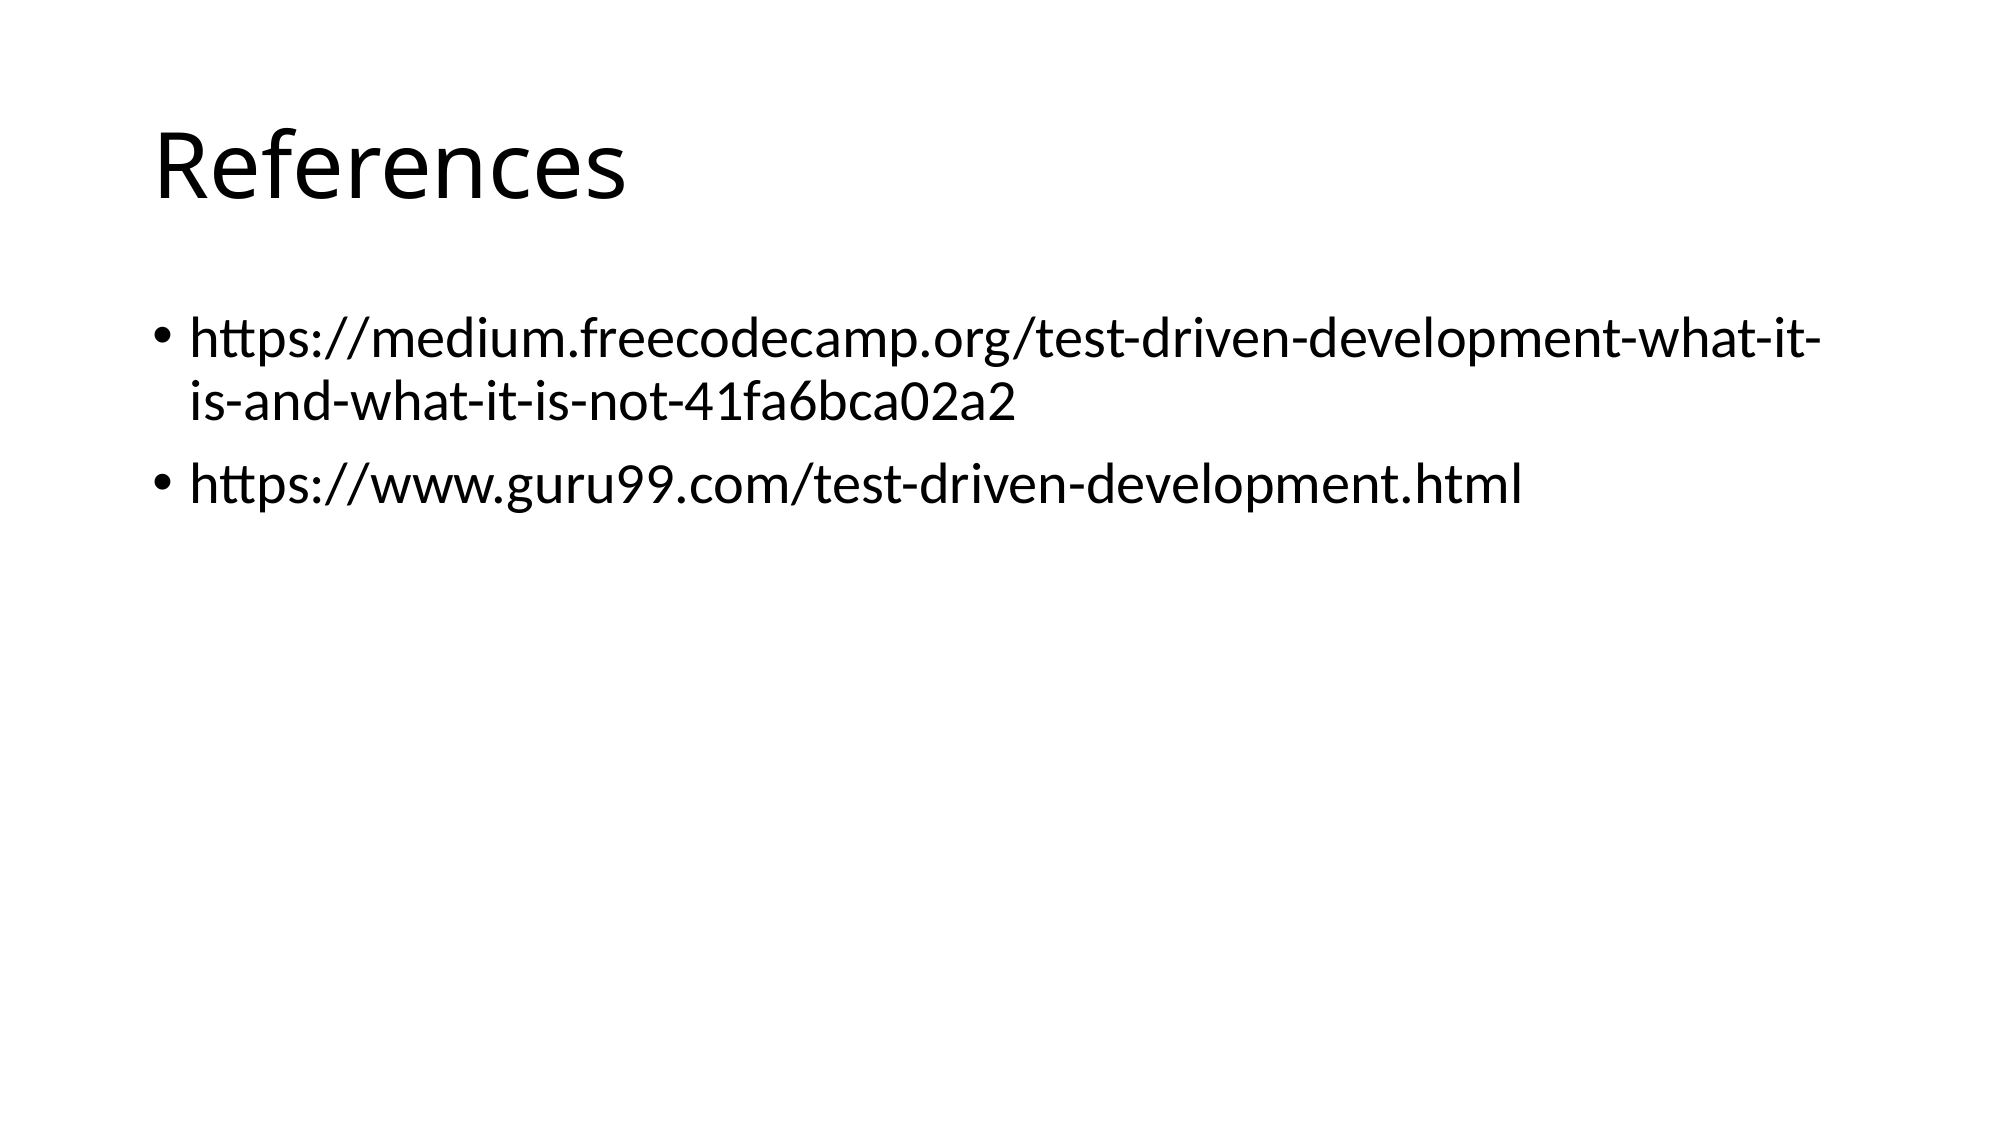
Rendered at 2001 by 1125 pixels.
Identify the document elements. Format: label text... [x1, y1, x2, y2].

list https://medium.freecodecamp.org/test-driven-development-what-it-is-and-what-it-is-not-41fa6bca02a2 https://www.guru99.com/test-driven-development.html [137, 299, 1863, 1014]
title References [137, 59, 1863, 278]
